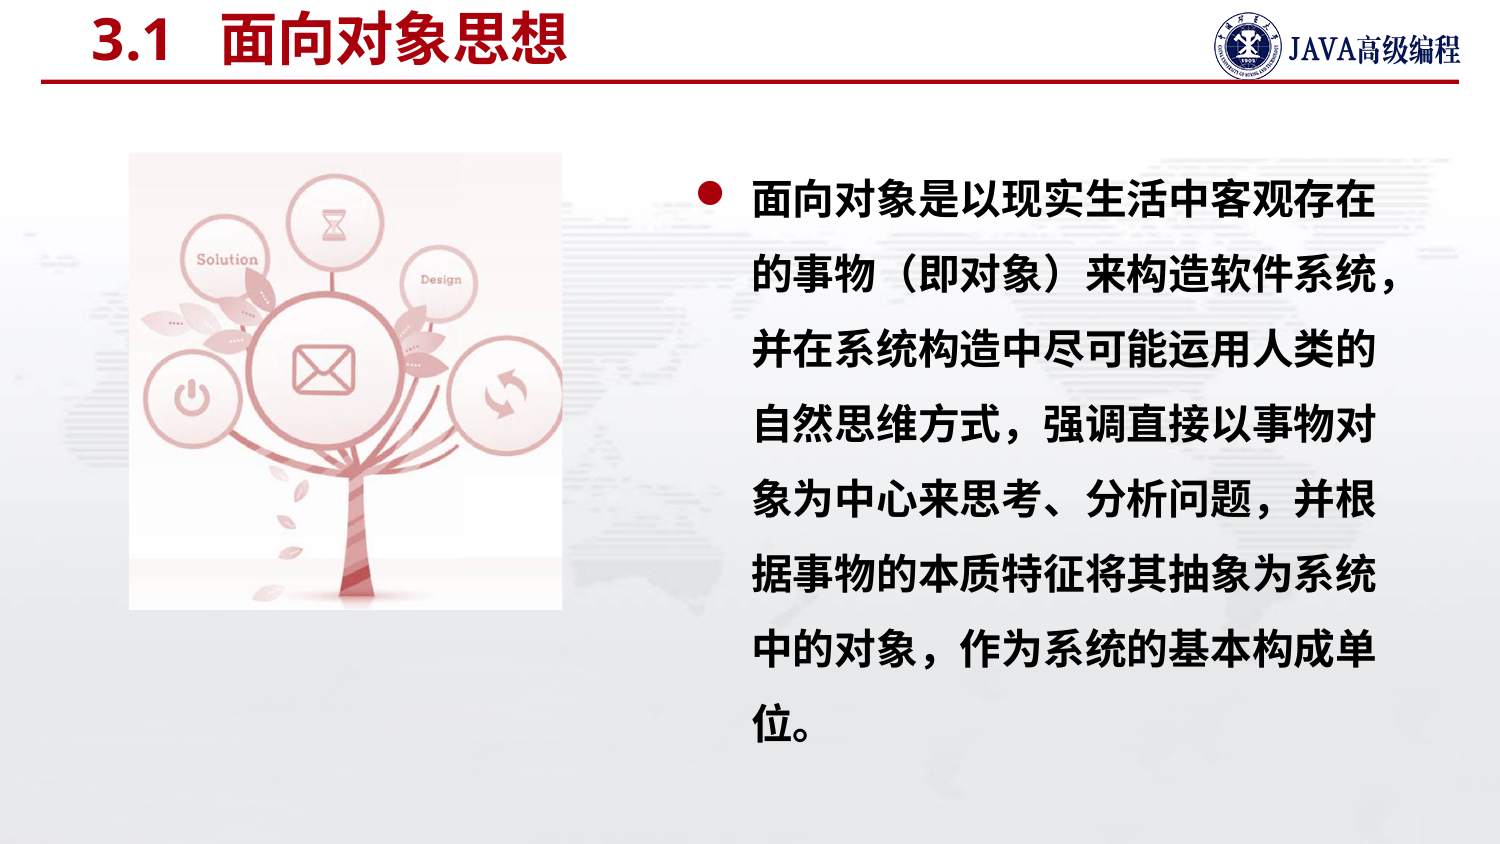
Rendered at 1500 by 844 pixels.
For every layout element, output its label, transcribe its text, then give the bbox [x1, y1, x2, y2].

title 3.1 面向对象思想 [76, 2, 873, 71]
list 面向对象是以现实生活中客观存在的事物（即对象）来构造软件系统，并在系统构造中尽可能运用人类的自然思维方式，强调直接以事物对象为中心来思考、分析问题，并根据事物的本质特征将其抽象为系统中的对象，作为系统的基本构成单位。 [679, 140, 1429, 739]
picture [0, 0, 1500, 844]
